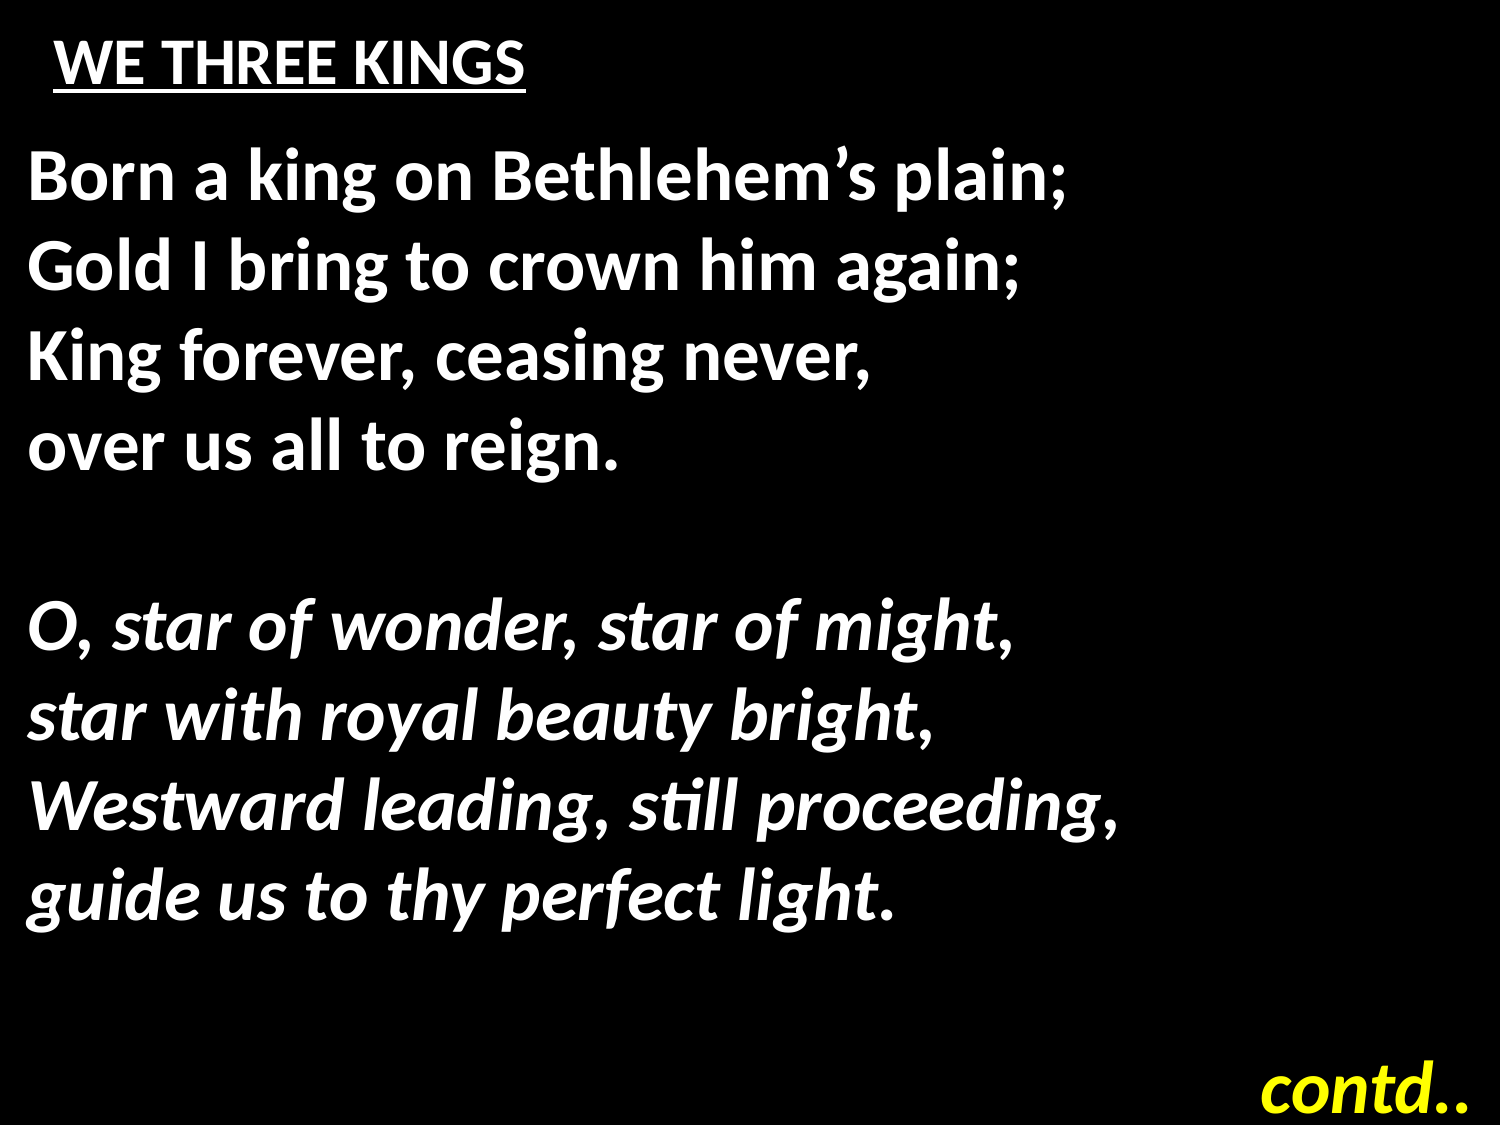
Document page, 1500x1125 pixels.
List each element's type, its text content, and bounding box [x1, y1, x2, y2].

text_box contd.. [1245, 1042, 1500, 1125]
list Born a king on Bethlehem’s plain; Gold I bring to crown him again; King forever, ceasing never, over us all to reign. O, star of wonder, star of might, star with royal beauty bright, Westward leading, still proceeding, guide us to thy perfect light. [8, 125, 1489, 1116]
title WE THREE KINGS [10, 0, 1490, 117]
